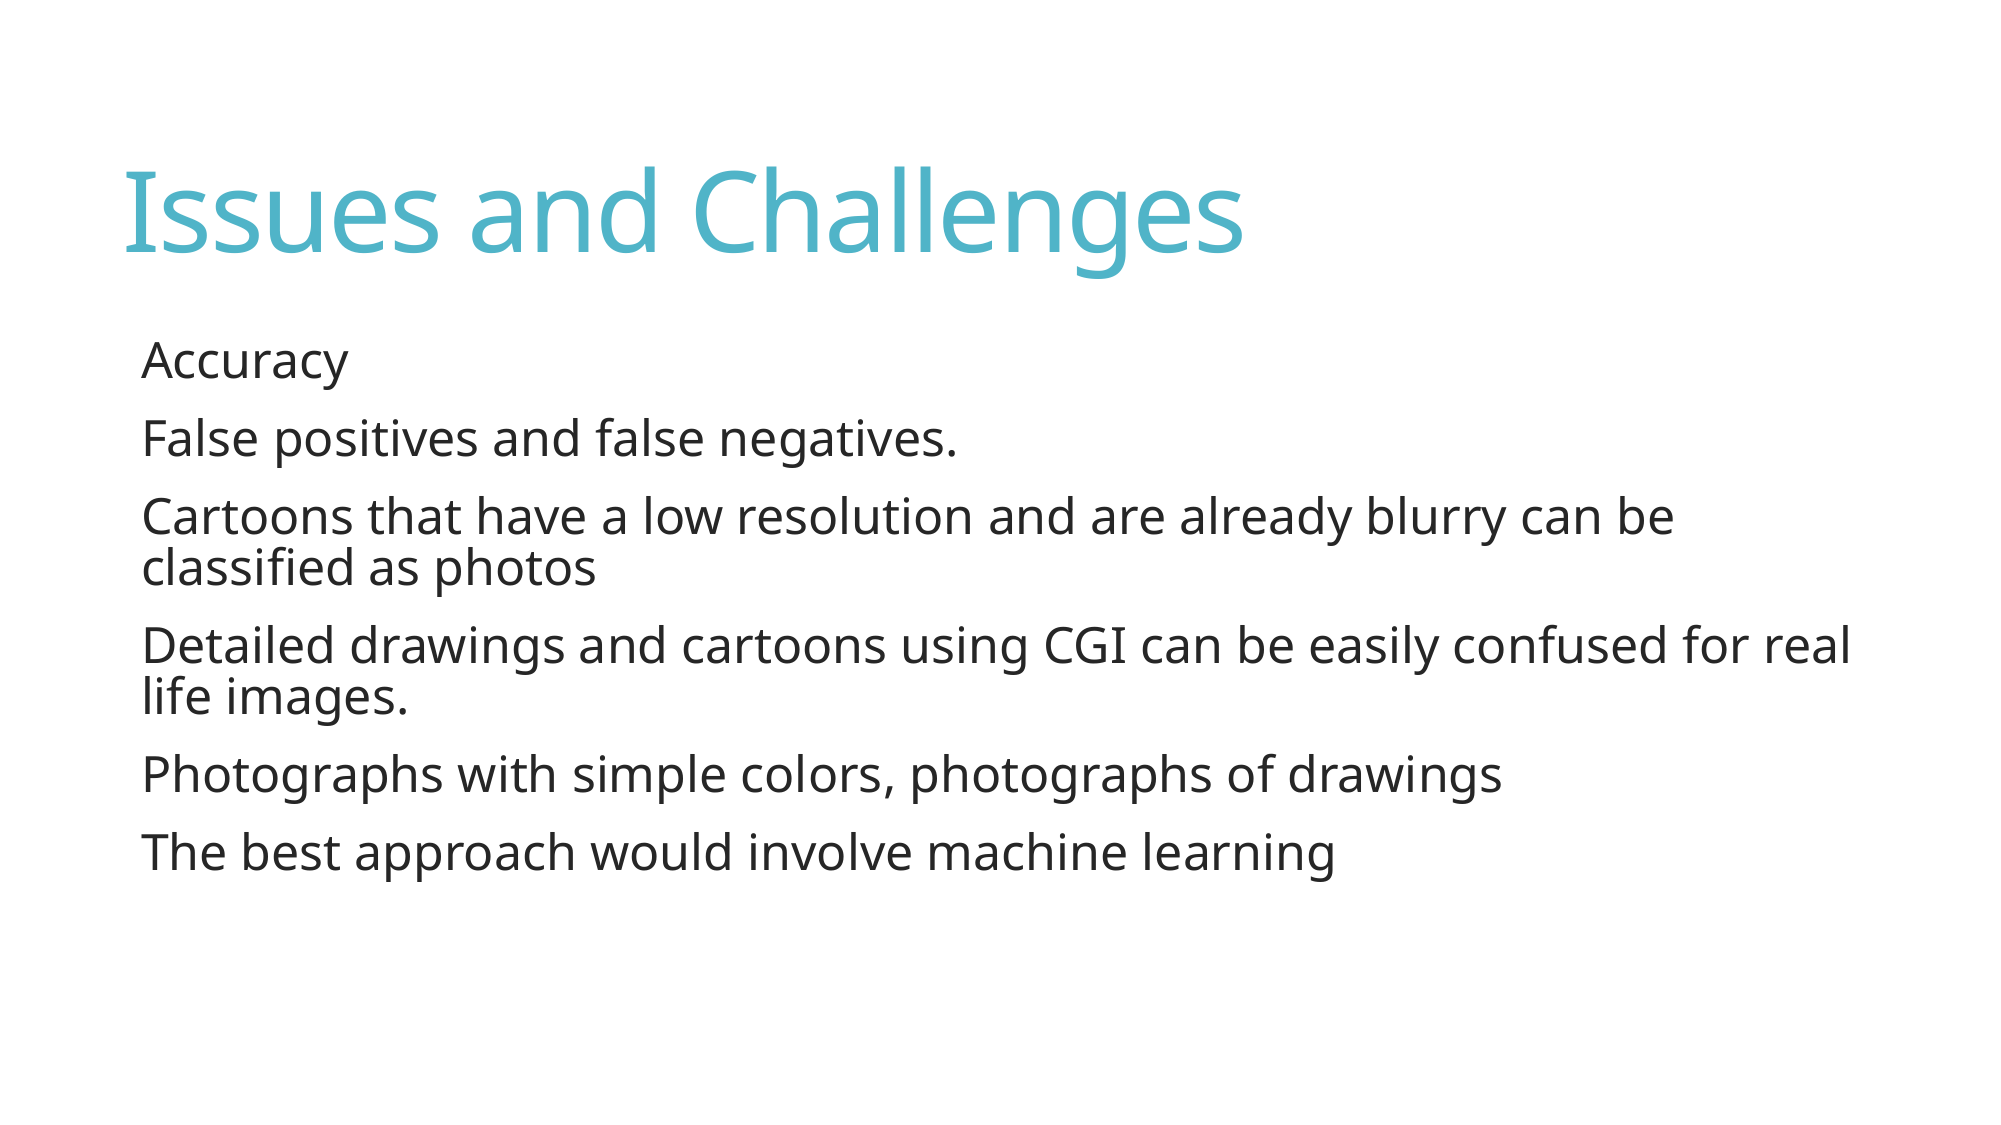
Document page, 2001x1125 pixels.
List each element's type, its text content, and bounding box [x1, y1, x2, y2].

list Accuracy False positives and false negatives. Cartoons that have a low resolution and are already blurry can be classified as photos Detailed drawings and cartoons using CGI can be easily confused for real life images. Photographs with simple colors, photographs of drawings The best approach would involve machine learning [111, 329, 1876, 948]
title Issues and Challenges [107, 81, 1875, 354]
